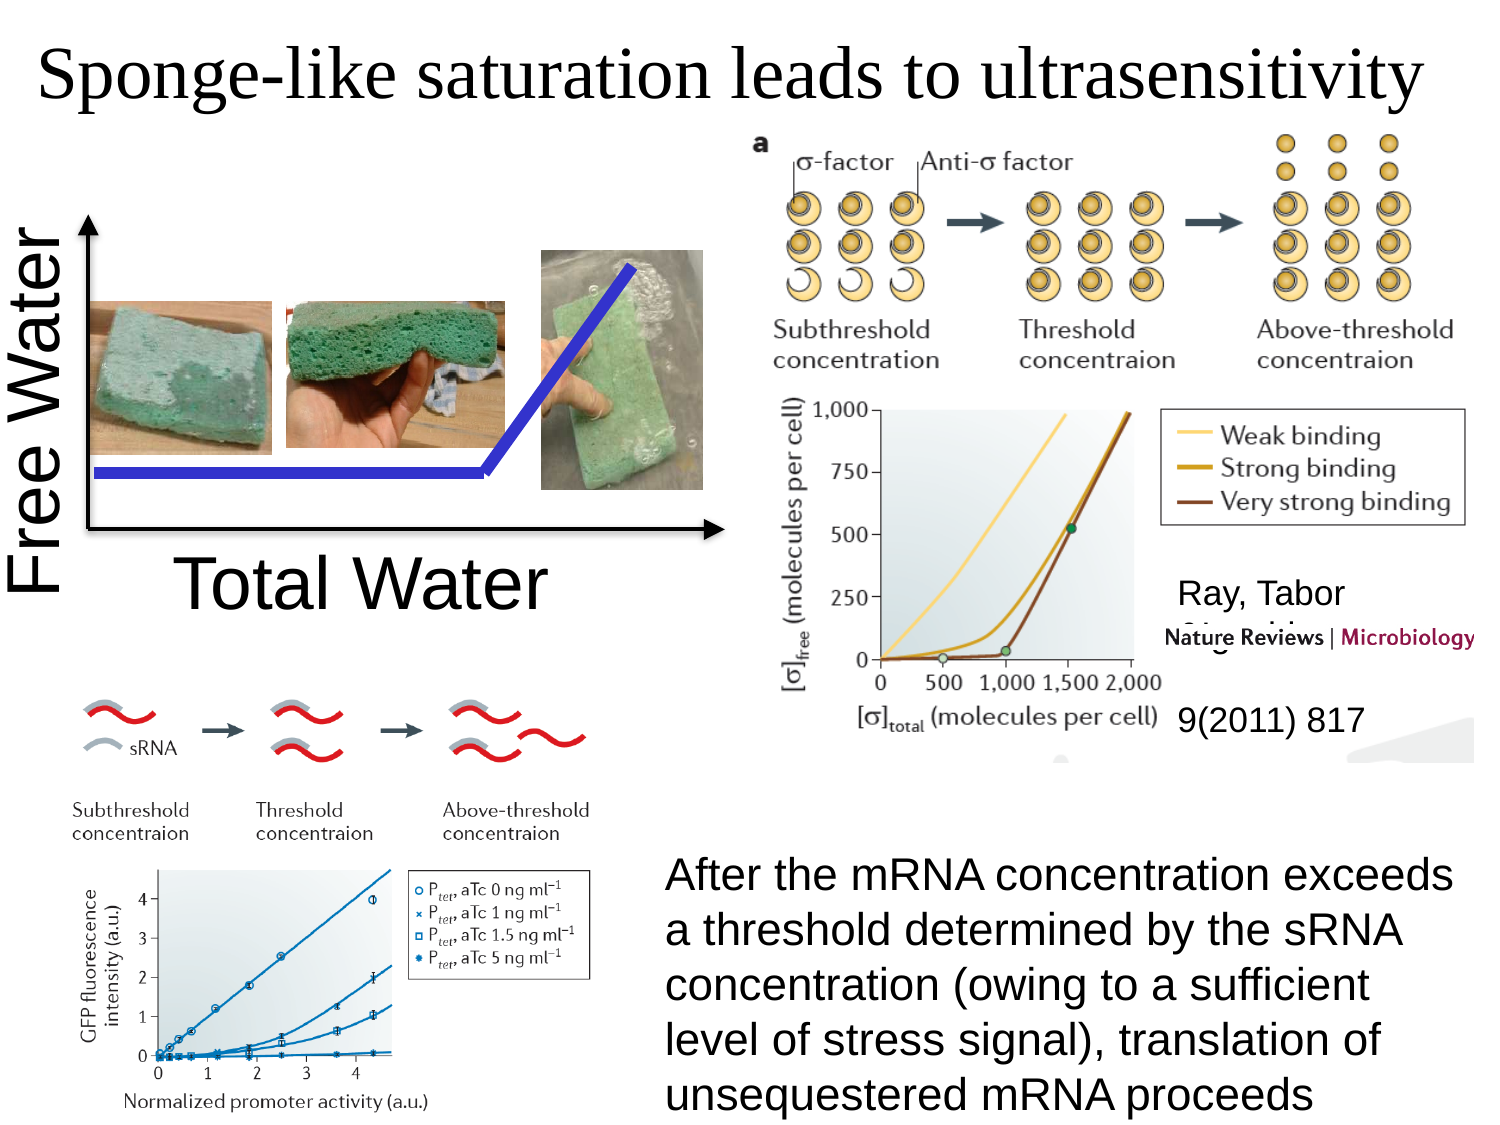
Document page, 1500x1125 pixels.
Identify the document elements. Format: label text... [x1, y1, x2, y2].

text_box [55, 689, 1481, 1125]
title Sponge-like saturation leads to ultrasensitivity [0, 0, 1500, 163]
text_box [0, 214, 726, 601]
picture [748, 126, 1475, 689]
